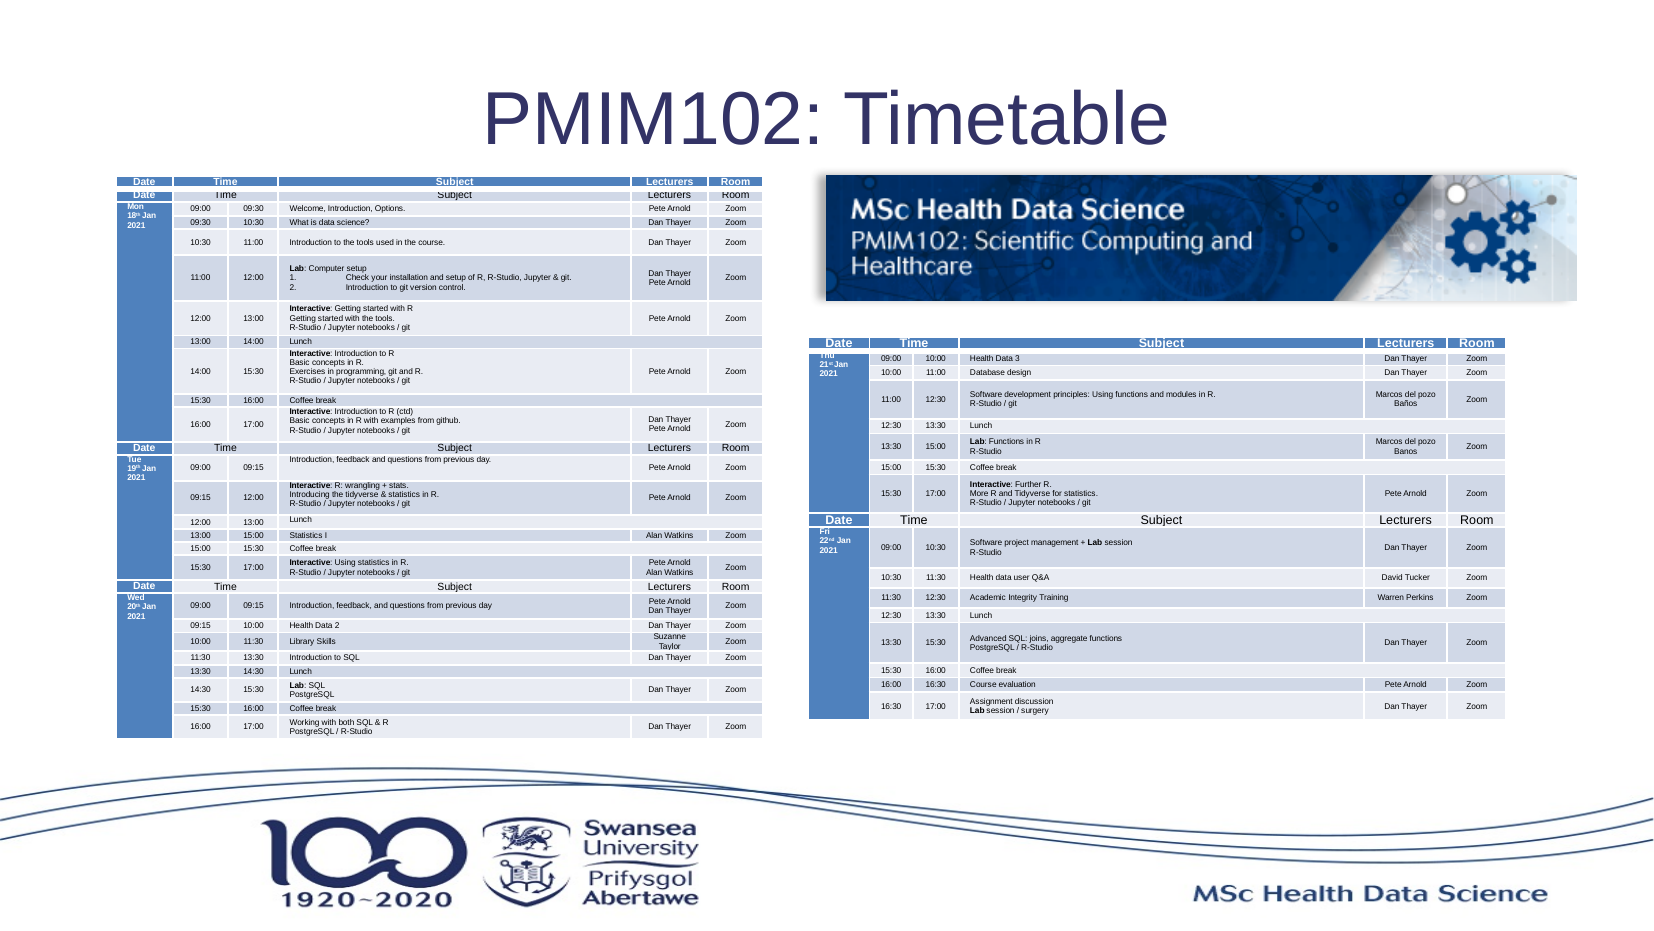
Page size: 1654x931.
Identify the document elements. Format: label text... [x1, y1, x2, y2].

table_cell Health Data 3 [960, 354, 1363, 365]
table_cell Pete Arnold Dan Thayer [632, 594, 707, 618]
table_cell 12:00 [174, 516, 227, 528]
table_cell Dan Thayer [1365, 528, 1446, 567]
table_cell 12:30 [870, 609, 912, 622]
table_cell 13:30 [870, 623, 912, 662]
table_cell 09:00 [870, 528, 912, 567]
table_cell Lunch [279, 666, 762, 677]
table_cell Zoom [1448, 381, 1505, 418]
table_cell Lunch [279, 336, 762, 348]
table_cell Subject [279, 192, 630, 201]
table_cell Interactive: Using statistics in R. R-Studio / Jupyter notebooks / git [279, 556, 630, 579]
table_cell 16:00 [870, 678, 912, 691]
table_cell 10:30 [870, 569, 912, 587]
table_cell Statistics I [279, 530, 630, 541]
table_cell Marcos del pozo Banos [1365, 434, 1446, 459]
table_cell 09:30 [229, 203, 277, 215]
table_cell Pete Arnold [632, 349, 707, 393]
table_cell 17:00 [914, 693, 958, 719]
table_cell 09:15 [229, 456, 277, 480]
table_cell Zoom [709, 456, 762, 480]
table_cell Zoom [709, 349, 762, 393]
table_cell 13:00 [174, 530, 227, 541]
table_cell 09:30 [174, 217, 227, 228]
table_cell 16:30 [870, 693, 912, 719]
table_header Date [809, 338, 869, 348]
table_cell 15:30 [229, 679, 277, 701]
table_header Date [117, 177, 172, 186]
table_cell Lab: Functions in R R-Studio [960, 434, 1363, 459]
table_cell Course evaluation [960, 678, 1363, 691]
table_cell 15:00 [229, 530, 277, 541]
table_cell 11:00 [914, 366, 958, 379]
text_box PMIM102: Timetable [82, 37, 1571, 193]
table_cell Zoom [709, 716, 762, 738]
table_cell Dan Thayer Pete Arnold [632, 408, 707, 441]
table_cell Zoom [1448, 475, 1505, 512]
table_cell Dan Thayer [632, 652, 707, 664]
table_cell Tue 19th Jan 2021 [117, 456, 172, 579]
table_cell Date [809, 514, 869, 526]
table_cell Zoom [709, 203, 762, 215]
table_cell 10:30 [229, 217, 277, 228]
table_cell 10:30 [174, 230, 227, 254]
table_cell Zoom [709, 633, 762, 650]
table_cell Room [709, 443, 762, 454]
table_cell 16:00 [229, 703, 277, 714]
table_cell Room [1448, 514, 1505, 526]
table_cell 14:00 [229, 336, 277, 348]
table_cell Zoom [1448, 528, 1505, 567]
table_header Room [709, 177, 762, 186]
table_cell Lecturers [632, 443, 707, 454]
table_cell 09:15 [229, 594, 277, 618]
table_cell 13:30 [914, 609, 958, 622]
table_cell Wed 20th Jan 2021 [117, 594, 172, 738]
table_cell 09:00 [174, 594, 227, 618]
table_cell Date [117, 443, 172, 454]
table_cell Room [709, 192, 762, 201]
table_cell Alan Watkins [632, 530, 707, 541]
table_cell Introduction to SQL [279, 652, 630, 664]
table_cell 16:00 [174, 408, 227, 441]
table_cell Lecturers [1365, 514, 1446, 526]
table_cell Zoom [709, 652, 762, 664]
picture [0, 2, 1654, 931]
table_cell Dan Thayer [1365, 366, 1446, 379]
table_header Lecturers [1365, 338, 1446, 348]
table_cell Lunch [960, 420, 1505, 433]
table_cell 12:00 [229, 482, 277, 514]
table_cell 14:30 [229, 666, 277, 677]
table_cell 11:00 [870, 381, 912, 418]
table_cell 16:00 [174, 716, 227, 738]
table_cell Coffee break [279, 395, 762, 406]
table_cell Pete Arnold [632, 456, 707, 480]
table_cell Dan Thayer [632, 217, 707, 228]
table_cell 15:00 [870, 461, 912, 474]
table_cell David Tucker [1365, 569, 1446, 587]
table_cell 11:30 [229, 633, 277, 650]
table_cell Pete Arnold Alan Watkins [632, 556, 707, 579]
table_cell Zoom [709, 530, 762, 541]
table_cell 15:00 [174, 543, 227, 554]
table_cell 15:30 [870, 475, 912, 512]
table_cell Zoom [709, 679, 762, 701]
table_cell 11:30 [914, 569, 958, 587]
table_cell Time [870, 514, 958, 526]
table_cell 09:15 [174, 620, 227, 632]
table_cell 15:30 [229, 543, 277, 554]
table_cell 15:30 [870, 664, 912, 677]
table_cell Date [117, 192, 172, 201]
table_cell Dan Thayer [632, 230, 707, 254]
table_cell 09:00 [174, 456, 227, 480]
table_cell Date [117, 581, 172, 592]
table_cell Coffee break [960, 664, 1505, 677]
table_cell Welcome, Introduction, Options. [279, 203, 630, 215]
table_cell Zoom [709, 556, 762, 579]
table_header Room [1448, 338, 1505, 348]
table_cell Coffee break [279, 543, 762, 554]
table_cell Lunch [960, 609, 1505, 622]
table_cell 16:30 [914, 678, 958, 691]
table_cell Coffee break [279, 703, 762, 714]
table_cell Lecturers [632, 192, 707, 201]
table_cell 13:00 [174, 336, 227, 348]
table_cell 15:30 [229, 349, 277, 393]
table_header Time [870, 338, 958, 348]
table_cell Lab: SQL PostgreSQL [279, 679, 630, 701]
table_cell Fri 22nd Jan 2021 [809, 528, 869, 719]
table_cell Zoom [709, 482, 762, 514]
table_cell Advanced SQL: joins, aggregate functions PostgreSQL / R-Studio [960, 623, 1363, 662]
table_cell Dan Thayer [632, 620, 707, 632]
table_cell 12:30 [914, 589, 958, 607]
table_cell 14:00 [174, 349, 227, 393]
table_cell 10:00 [174, 633, 227, 650]
table_cell Database design [960, 366, 1363, 379]
table_cell Pete Arnold [632, 302, 707, 335]
table_cell Dan Thayer [1365, 693, 1446, 719]
table_cell 17:00 [229, 408, 277, 441]
table_cell Zoom [1448, 354, 1505, 365]
table_cell Software development principles: Using functions and modules in R. R-Studio / git [960, 381, 1363, 418]
table_cell 10:00 [914, 354, 958, 365]
table_cell Interactive: Introduction to R (ctd) Basic concepts in R with examples from github. R-Studio / Jupyter notebooks / git [279, 408, 630, 441]
table_cell 13:00 [229, 516, 277, 528]
table_cell Introduction, feedback, and questions from previous day [279, 594, 630, 618]
table_cell Time [174, 581, 277, 592]
table_cell 14:30 [174, 679, 227, 701]
table_cell Zoom [1448, 693, 1505, 719]
table_cell 17:00 [229, 716, 277, 738]
table_cell Software project management + Lab session R-Studio [960, 528, 1363, 567]
table_cell Library Skills [279, 633, 630, 650]
table_cell 13:00 [229, 302, 277, 335]
table_cell Subject [279, 443, 630, 454]
table_cell Introduction to the tools used in the course. [279, 230, 630, 254]
table_cell Lunch [279, 516, 762, 528]
table_header Time [174, 177, 277, 186]
table_cell Lab: Computer setup Check your installation and setup of R, R-Studio, Jupyter & git. Introduction to git version control. [279, 256, 630, 300]
table_cell Zoom [709, 408, 762, 441]
table_cell Interactive: R: wrangling + stats. Introducing the tidyverse & statistics in R. R-Studio / Jupyter notebooks / git [279, 482, 630, 514]
table_cell Academic Integrity Training [960, 589, 1363, 607]
table_cell Assignment discussion Lab session / surgery [960, 693, 1363, 719]
table_header Subject [960, 338, 1363, 348]
table_cell Zoom [709, 620, 762, 632]
table_cell 17:00 [229, 556, 277, 579]
table_cell 11:00 [174, 256, 227, 300]
table_cell Zoom [1448, 366, 1505, 379]
table_cell What is data science? [279, 217, 630, 228]
table_cell Dan Thayer [632, 716, 707, 738]
table_cell Interactive: Further R. More R and Tidyverse for statistics. R-Studio / Jupyter notebooks / git [960, 475, 1363, 512]
table_cell Subject [279, 581, 630, 592]
table_cell Zoom [709, 230, 762, 254]
table_cell 09:00 [870, 354, 912, 365]
table_cell Mon 18th Jan 2021 [117, 203, 172, 441]
table_cell Introduction, feedback and questions from previous day. [279, 456, 630, 480]
table_cell Dan Thayer Pete Arnold [632, 256, 707, 300]
table_cell Lecturers [632, 581, 707, 592]
table_cell 17:00 [914, 475, 958, 512]
table_cell 11:30 [174, 652, 227, 664]
table_cell Health data user Q&A [960, 569, 1363, 587]
table_cell Zoom [709, 594, 762, 618]
table_cell 10:00 [229, 620, 277, 632]
table_cell 09:00 [174, 203, 227, 215]
table_cell Thu 21st Jan 2021 [809, 354, 869, 512]
table_cell Marcos del pozo Baños [1365, 381, 1446, 418]
table_cell Zoom [709, 217, 762, 228]
table_cell Time [174, 443, 277, 454]
table_cell 11:30 [870, 589, 912, 607]
table_cell 16:00 [229, 395, 277, 406]
table_cell 13:30 [914, 420, 958, 433]
table_cell 15:30 [174, 395, 227, 406]
table_cell 13:30 [229, 652, 277, 664]
table_cell Dan Thayer [632, 679, 707, 701]
table_cell 13:30 [174, 666, 227, 677]
table_cell Zoom [1448, 589, 1505, 607]
table_cell 10:00 [870, 366, 912, 379]
table_cell Working with both SQL & R PostgreSQL / R-Studio [279, 716, 630, 738]
table_cell Dan Thayer [1365, 354, 1446, 365]
table_cell 12:30 [914, 381, 958, 418]
table_header Subject [279, 177, 630, 186]
table_cell Suzanne Taylor [632, 633, 707, 650]
table_cell 15:30 [914, 623, 958, 662]
table_cell Zoom [1448, 434, 1505, 459]
table_cell Zoom [1448, 678, 1505, 691]
table_cell 11:00 [229, 230, 277, 254]
table_cell Zoom [1448, 569, 1505, 587]
table_cell 15:30 [914, 461, 958, 474]
table_cell Dan Thayer [1365, 623, 1446, 662]
table_cell 15:00 [914, 434, 958, 459]
table_cell Zoom [1448, 623, 1505, 662]
table_cell Zoom [709, 256, 762, 300]
table_cell 09:15 [174, 482, 227, 514]
table_cell Room [709, 581, 762, 592]
table_header Lecturers [632, 177, 707, 186]
table_cell Time [174, 192, 277, 201]
table_cell Pete Arnold [632, 203, 707, 215]
table_cell Interactive: Getting started with R Getting started with the tools. R-Studio / Jupyter notebooks / git [279, 302, 630, 335]
table_cell 16:00 [914, 664, 958, 677]
table_cell Pete Arnold [1365, 678, 1446, 691]
table_cell 10:30 [914, 528, 958, 567]
table_cell Health Data 2 [279, 620, 630, 632]
table_cell Interactive: Introduction to R Basic concepts in R. Exercises in programming, git and R. R-Studio / Jupyter notebooks / git [279, 349, 630, 393]
table_cell Subject [960, 514, 1363, 526]
table_cell 13:30 [870, 434, 912, 459]
table_cell 15:30 [174, 556, 227, 579]
table_cell Warren Perkins [1365, 589, 1446, 607]
table_cell 12:00 [174, 302, 227, 335]
table_cell Coffee break [960, 461, 1505, 474]
table_cell 12:00 [229, 256, 277, 300]
table_cell 15:30 [174, 703, 227, 714]
table_cell Pete Arnold [1365, 475, 1446, 512]
table_cell Zoom [709, 302, 762, 335]
table_cell 12:30 [870, 420, 912, 433]
table_cell Pete Arnold [632, 482, 707, 514]
